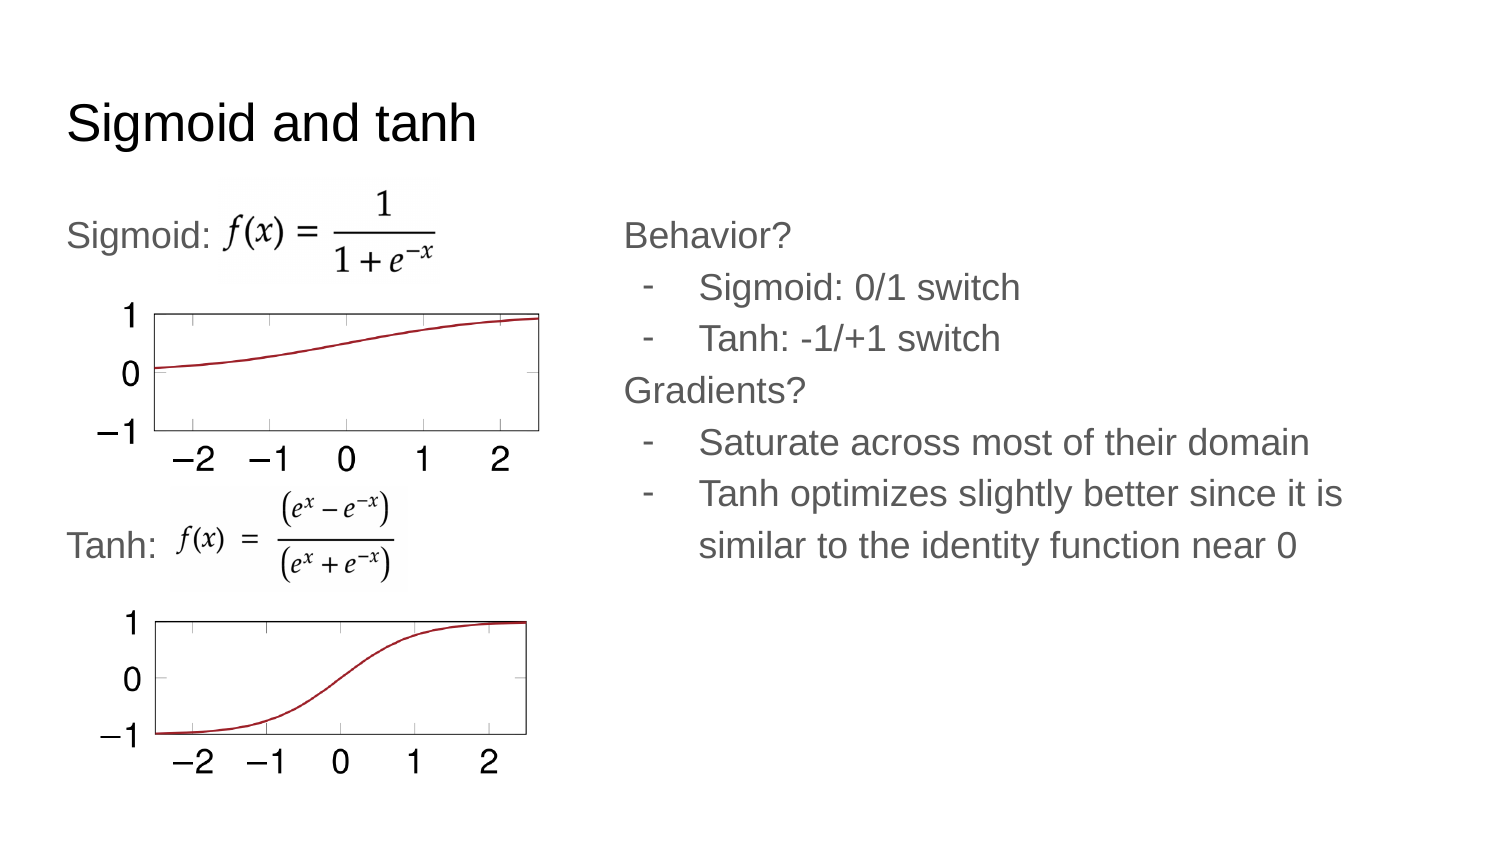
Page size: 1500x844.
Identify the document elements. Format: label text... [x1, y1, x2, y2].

list Behavior? Sigmoid: 0/1 switch Tanh: -1/+1 switch Gradients? Saturate across most of their domain Tanh optimizes slightly better since it is similar to the identity function near 0 [750, 189, 1449, 750]
picture [217, 177, 440, 284]
picture [80, 297, 545, 475]
picture [170, 486, 408, 593]
title Sigmoid and tanh [51, 72, 1449, 167]
list Sigmoid: Tanh: [51, 189, 750, 750]
picture [81, 604, 537, 781]
